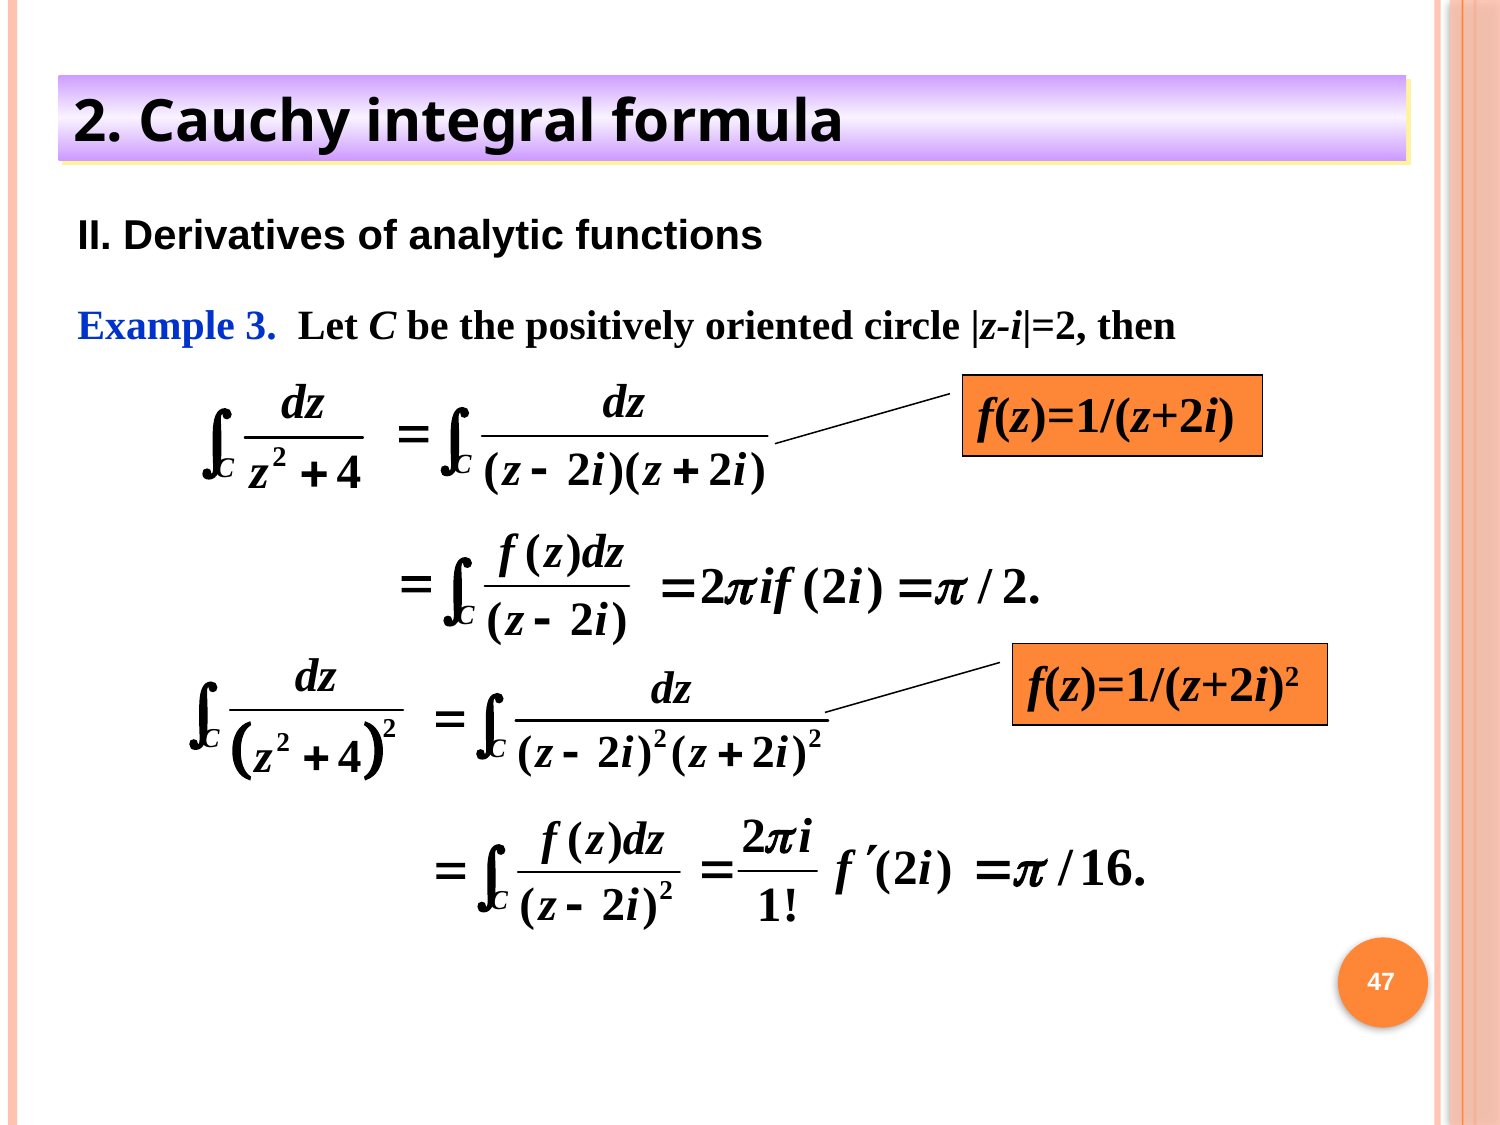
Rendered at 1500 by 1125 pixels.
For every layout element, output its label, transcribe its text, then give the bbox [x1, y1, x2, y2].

text_box 2. Cauchy integral formula [58, 75, 1407, 161]
text_box II. Derivatives of analytic functions [62, 200, 1375, 265]
text_box f(z)=1/(z+2i) [962, 374, 1263, 457]
text_box Example 3. Let C be the positively oriented circle |z-i|=2, then [62, 290, 1375, 356]
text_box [186, 368, 373, 505]
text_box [963, 836, 1157, 900]
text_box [174, 643, 416, 806]
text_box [424, 655, 838, 787]
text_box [689, 801, 962, 935]
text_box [386, 368, 778, 505]
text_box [389, 518, 638, 654]
text_box f(z)=1/(z+2i)2 [1012, 643, 1328, 725]
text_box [424, 805, 686, 941]
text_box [649, 555, 1051, 626]
slide_number 47 [1331, 937, 1432, 1023]
